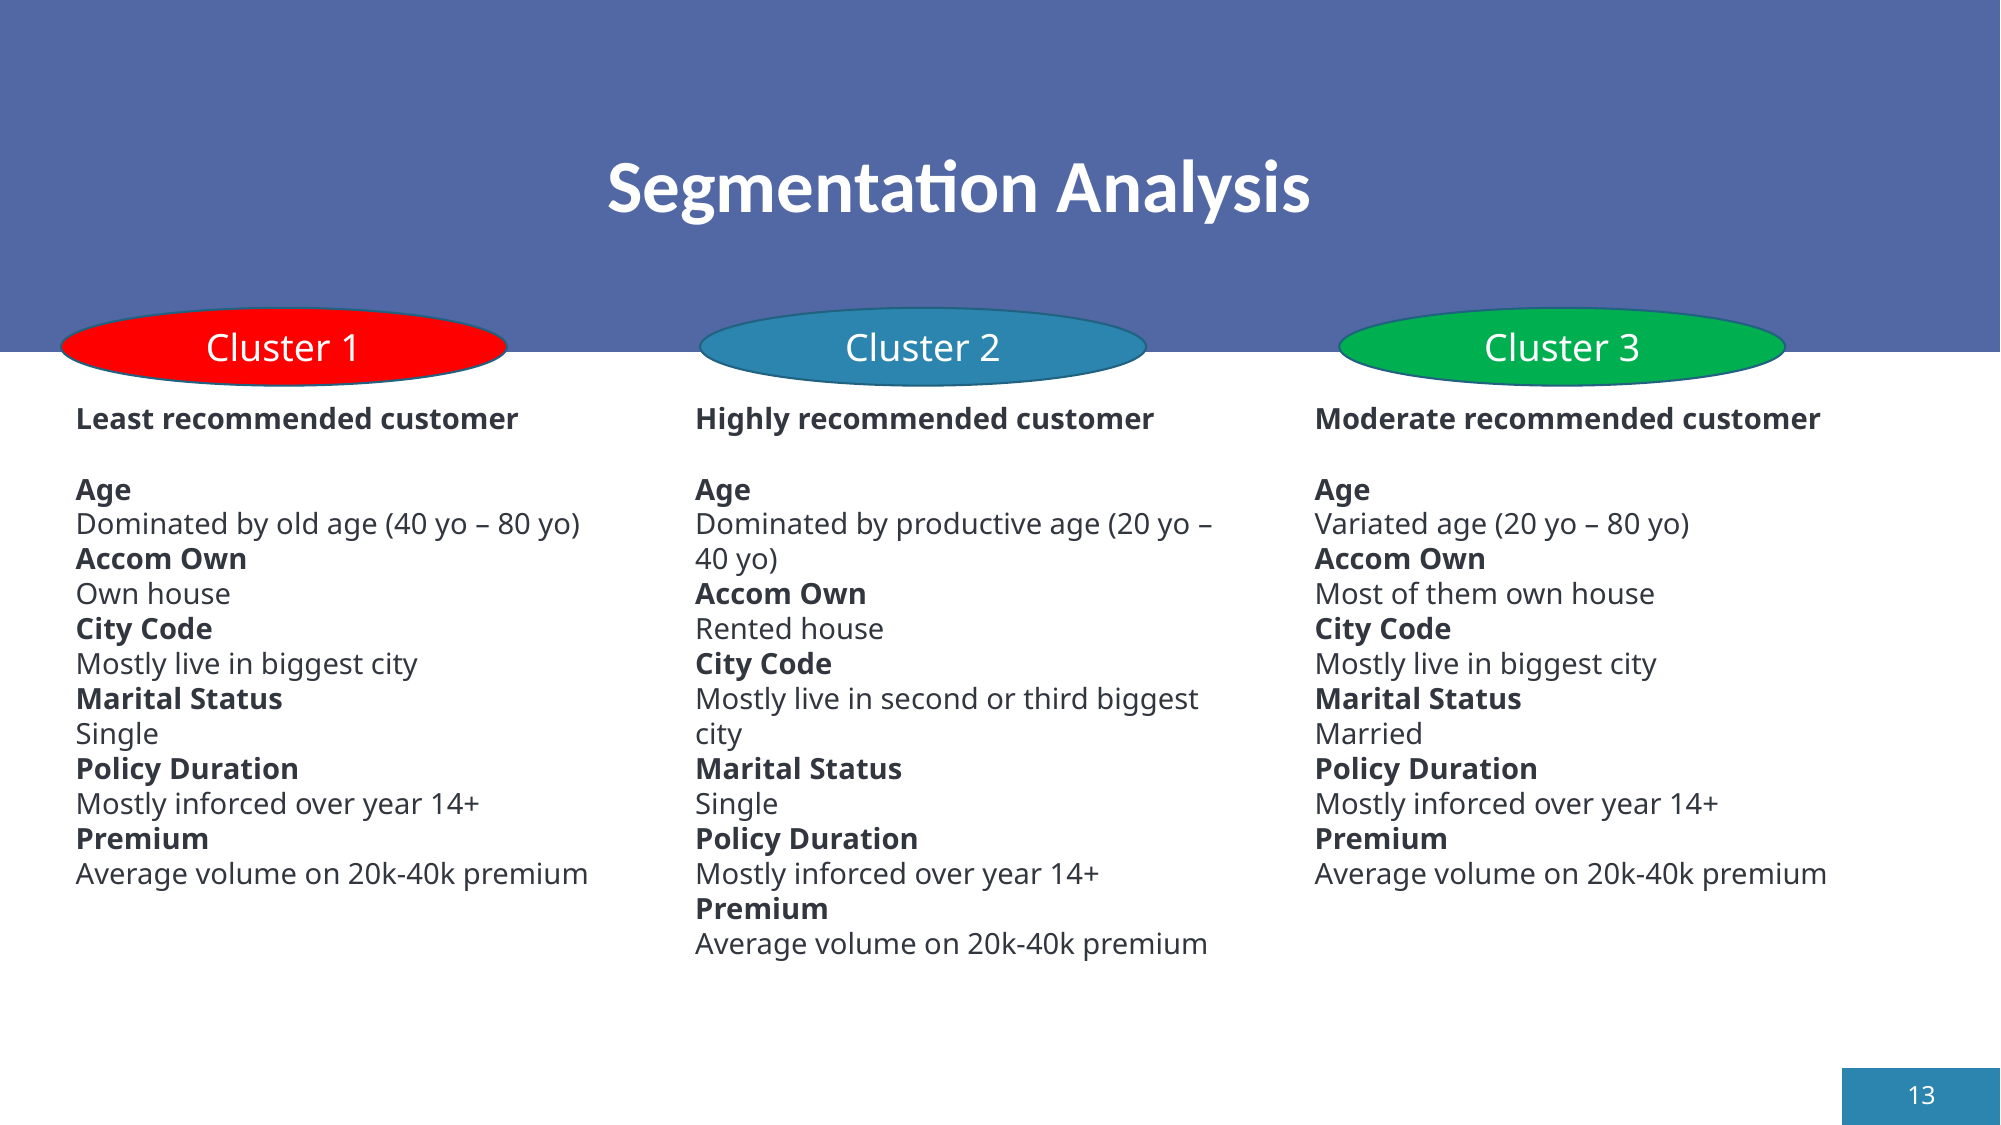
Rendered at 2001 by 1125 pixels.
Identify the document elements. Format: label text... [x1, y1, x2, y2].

text_box Cluster 2 [698, 306, 1148, 387]
text_box Cluster 3 [1338, 306, 1787, 387]
text_box Least recommended customer Age Dominated by old age (40 yo – 80 yo) Accom Own Own house City Code Mostly live in biggest city Marital Status Single Policy Duration Mostly inforced over year 14+ Premium Average volume on 20k-40k premium [60, 393, 620, 968]
text_box Highly recommended customer Age Dominated by productive age (20 yo – 40 yo) Accom Own Rented house City Code Mostly live in second or third biggest city Marital Status Single Policy Duration Mostly inforced over year 14+ Premium Average volume on 20k-40k premium [680, 393, 1239, 1038]
title Segmentation Analysis [545, 125, 1374, 250]
text_box Moderate recommended customer Age Variated age (20 yo – 80 yo) Accom Own Most of them own house City Code Mostly live in biggest city Marital Status Married Policy Duration Mostly inforced over year 14+ Premium Average volume on 20k-40k premium [1299, 393, 1859, 968]
slide_number 13 [1889, 1079, 1951, 1114]
text_box Cluster 1 [59, 306, 509, 387]
